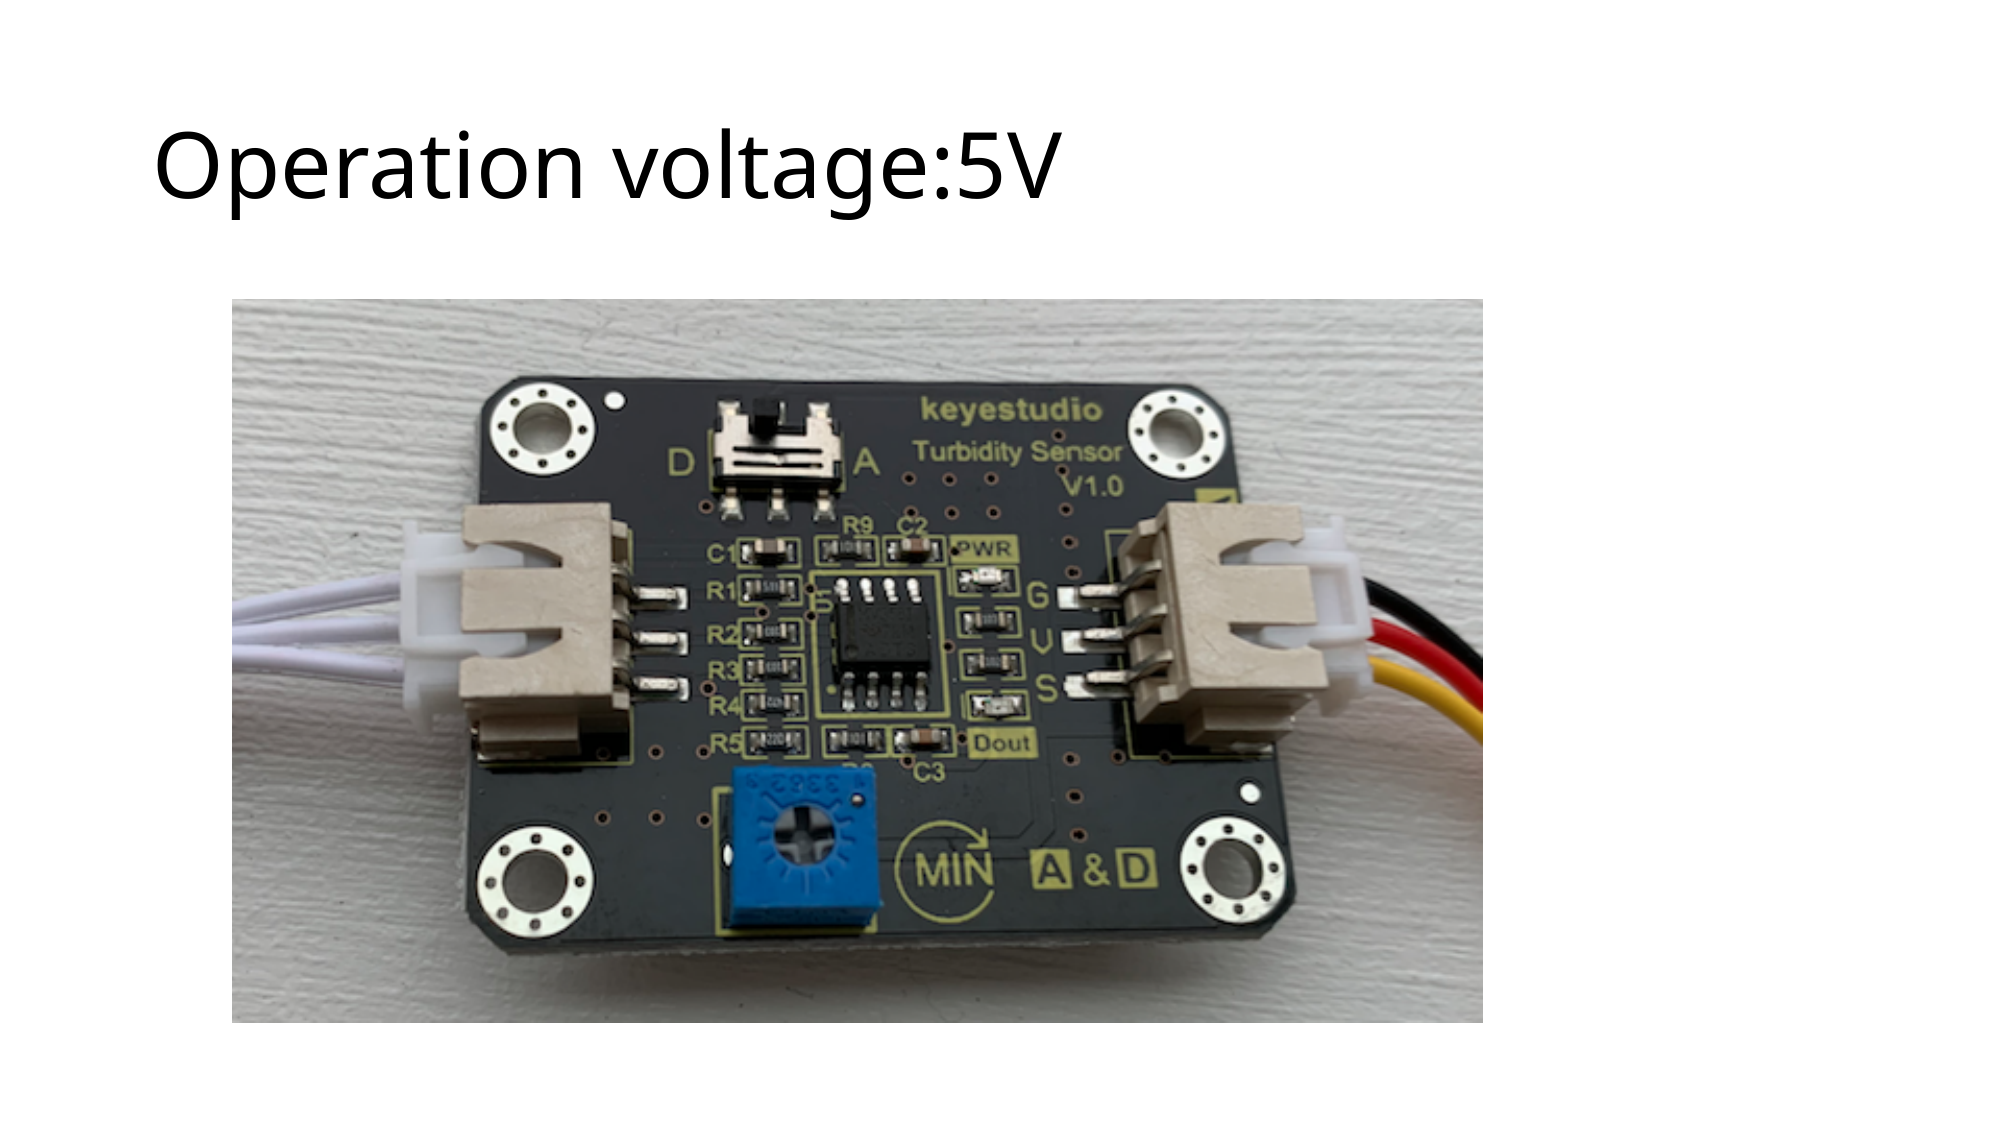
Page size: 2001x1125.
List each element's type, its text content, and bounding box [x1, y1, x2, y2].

title Operation voltage:5V [137, 59, 1863, 278]
picture [232, 299, 1483, 1023]
